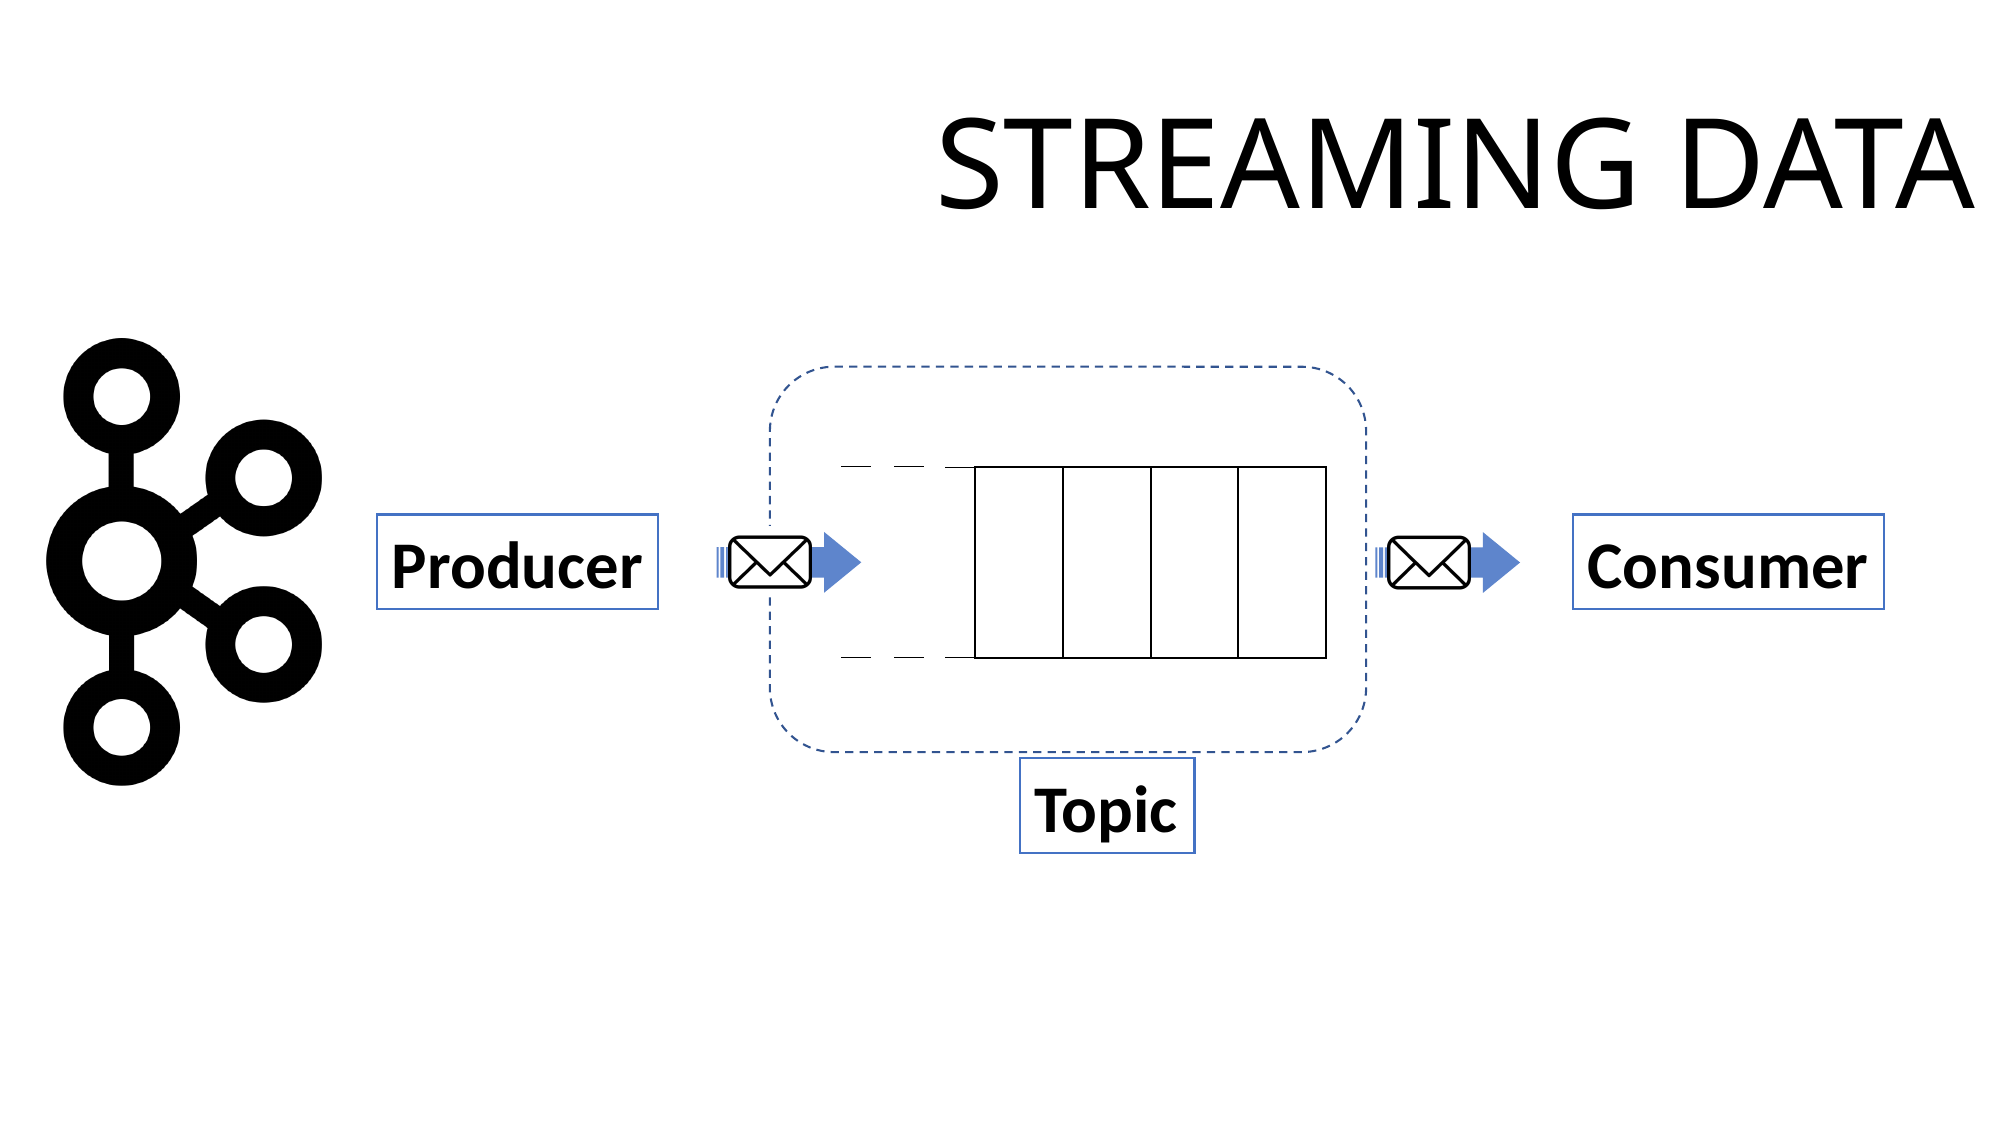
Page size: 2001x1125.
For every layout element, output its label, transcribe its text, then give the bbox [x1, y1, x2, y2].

text_box Producer [376, 513, 659, 610]
text_box Topic [1019, 757, 1196, 854]
picture [1387, 520, 1471, 605]
text_box [716, 546, 727, 579]
text_box [768, 365, 1368, 754]
text_box STREAMING DATA [0, 76, 2000, 242]
text_box [1471, 529, 1522, 596]
text_box [1374, 546, 1386, 579]
picture [728, 520, 812, 604]
picture [46, 338, 322, 786]
text_box Consumer [1572, 513, 1885, 610]
